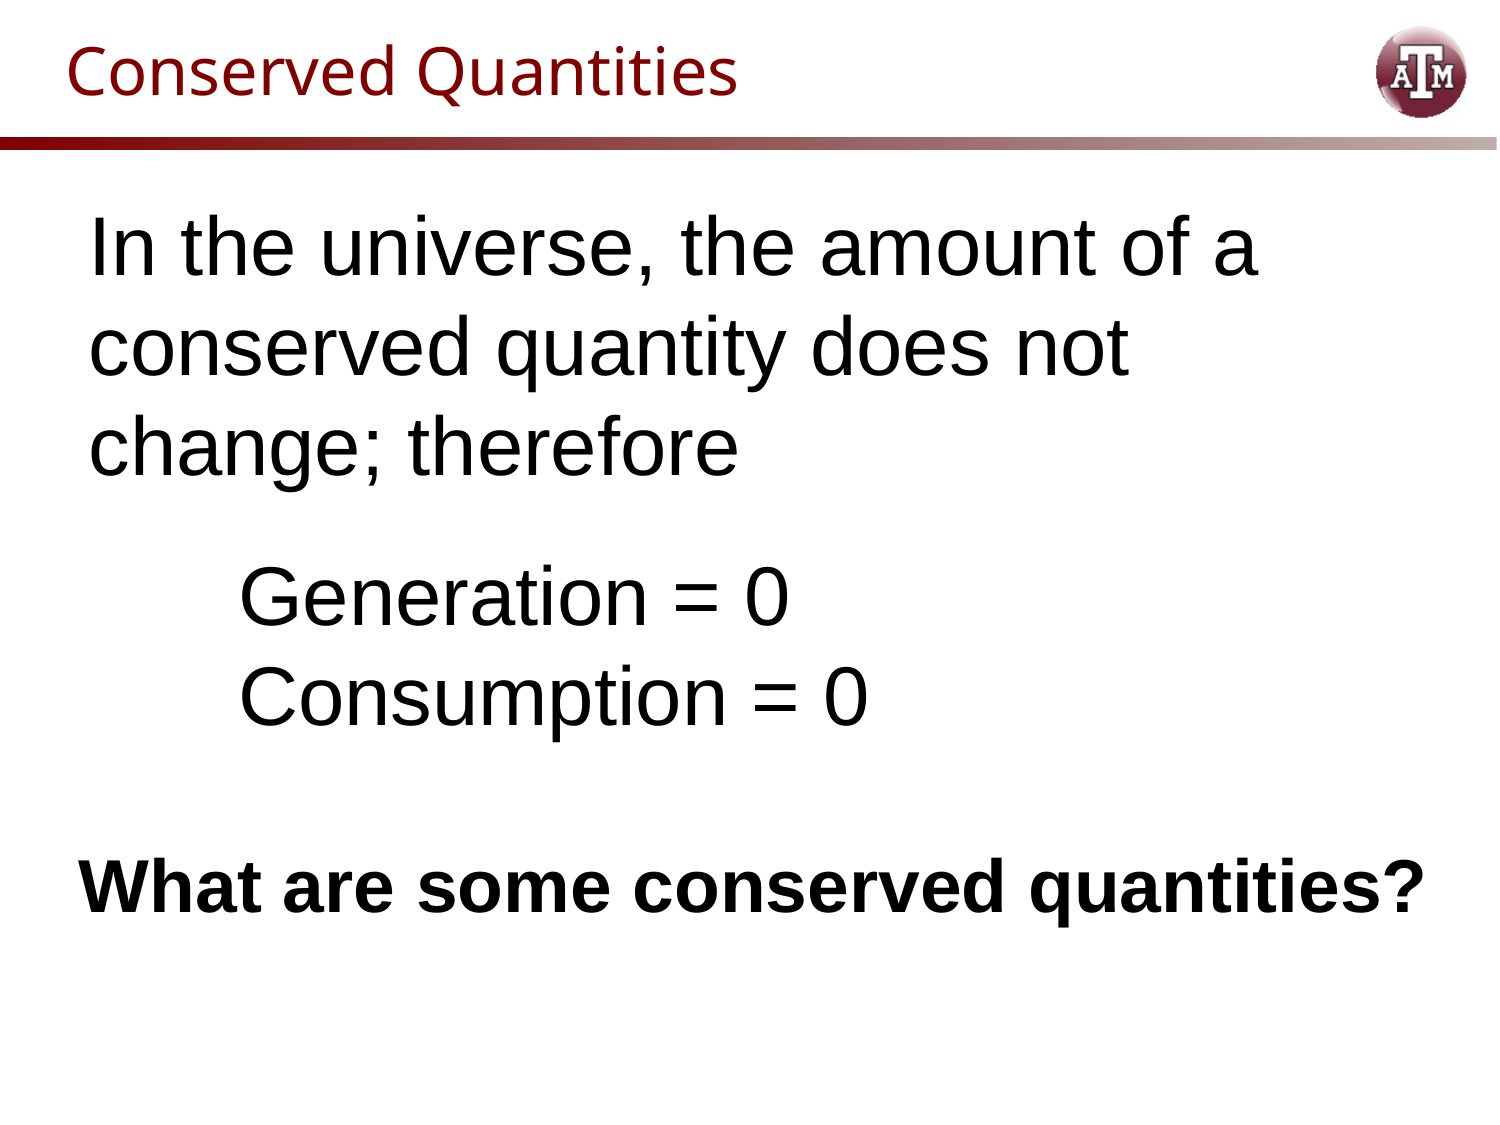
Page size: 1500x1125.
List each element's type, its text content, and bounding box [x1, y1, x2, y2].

text_box In the universe, the amount of a conserved quantity does not change; therefore Generation = 0 Consumption = 0 [73, 184, 1364, 750]
text_box What are some conserved quantities? [64, 830, 1444, 935]
title Conserved Quantities [46, 0, 1404, 142]
picture [1404, 25, 1469, 119]
